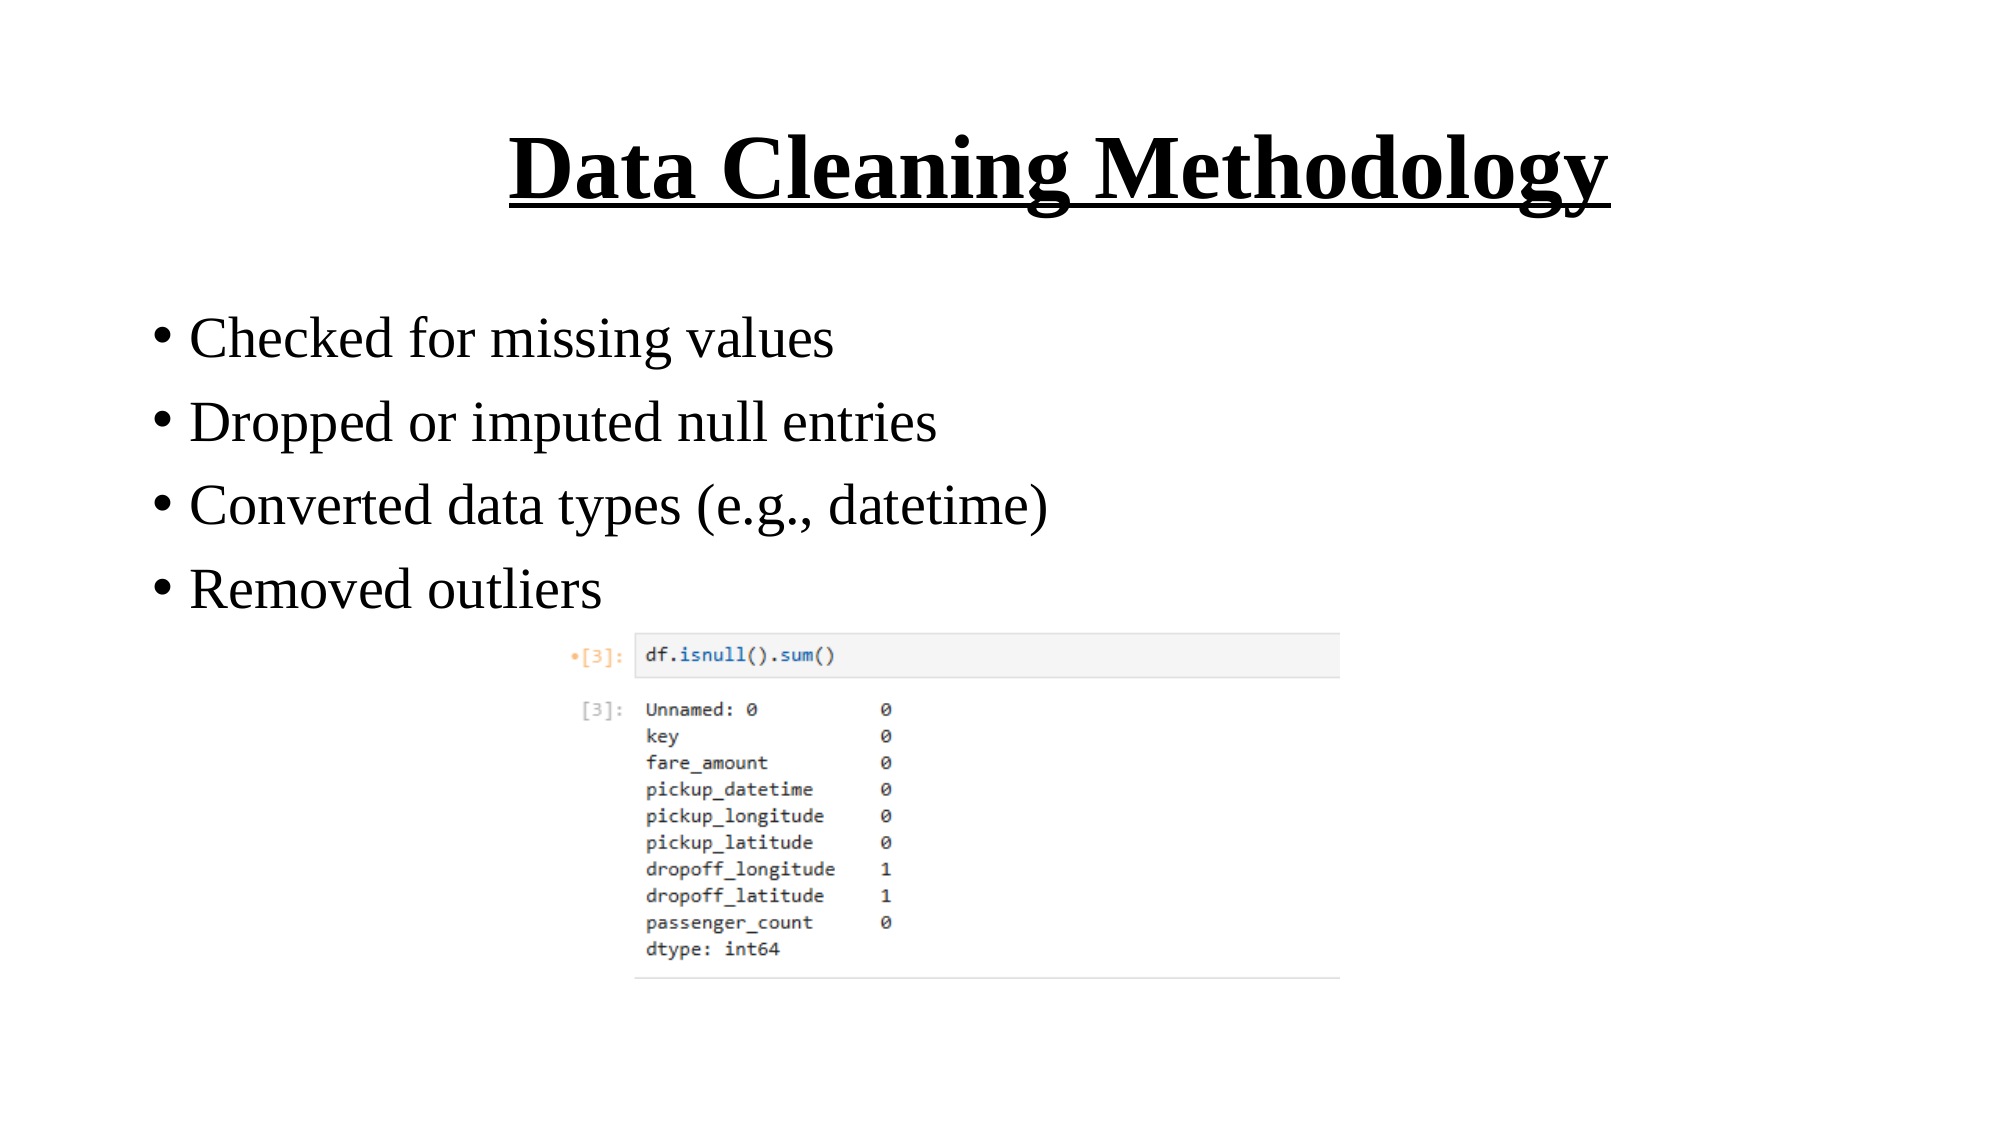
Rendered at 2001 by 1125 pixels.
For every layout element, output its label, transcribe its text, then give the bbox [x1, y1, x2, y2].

picture [516, 630, 1340, 979]
list Checked for missing values Dropped or imputed null entries Converted data types (e.g., datetime) Removed outliers [137, 299, 1863, 1014]
title Data Cleaning Methodology [137, 59, 1863, 278]
